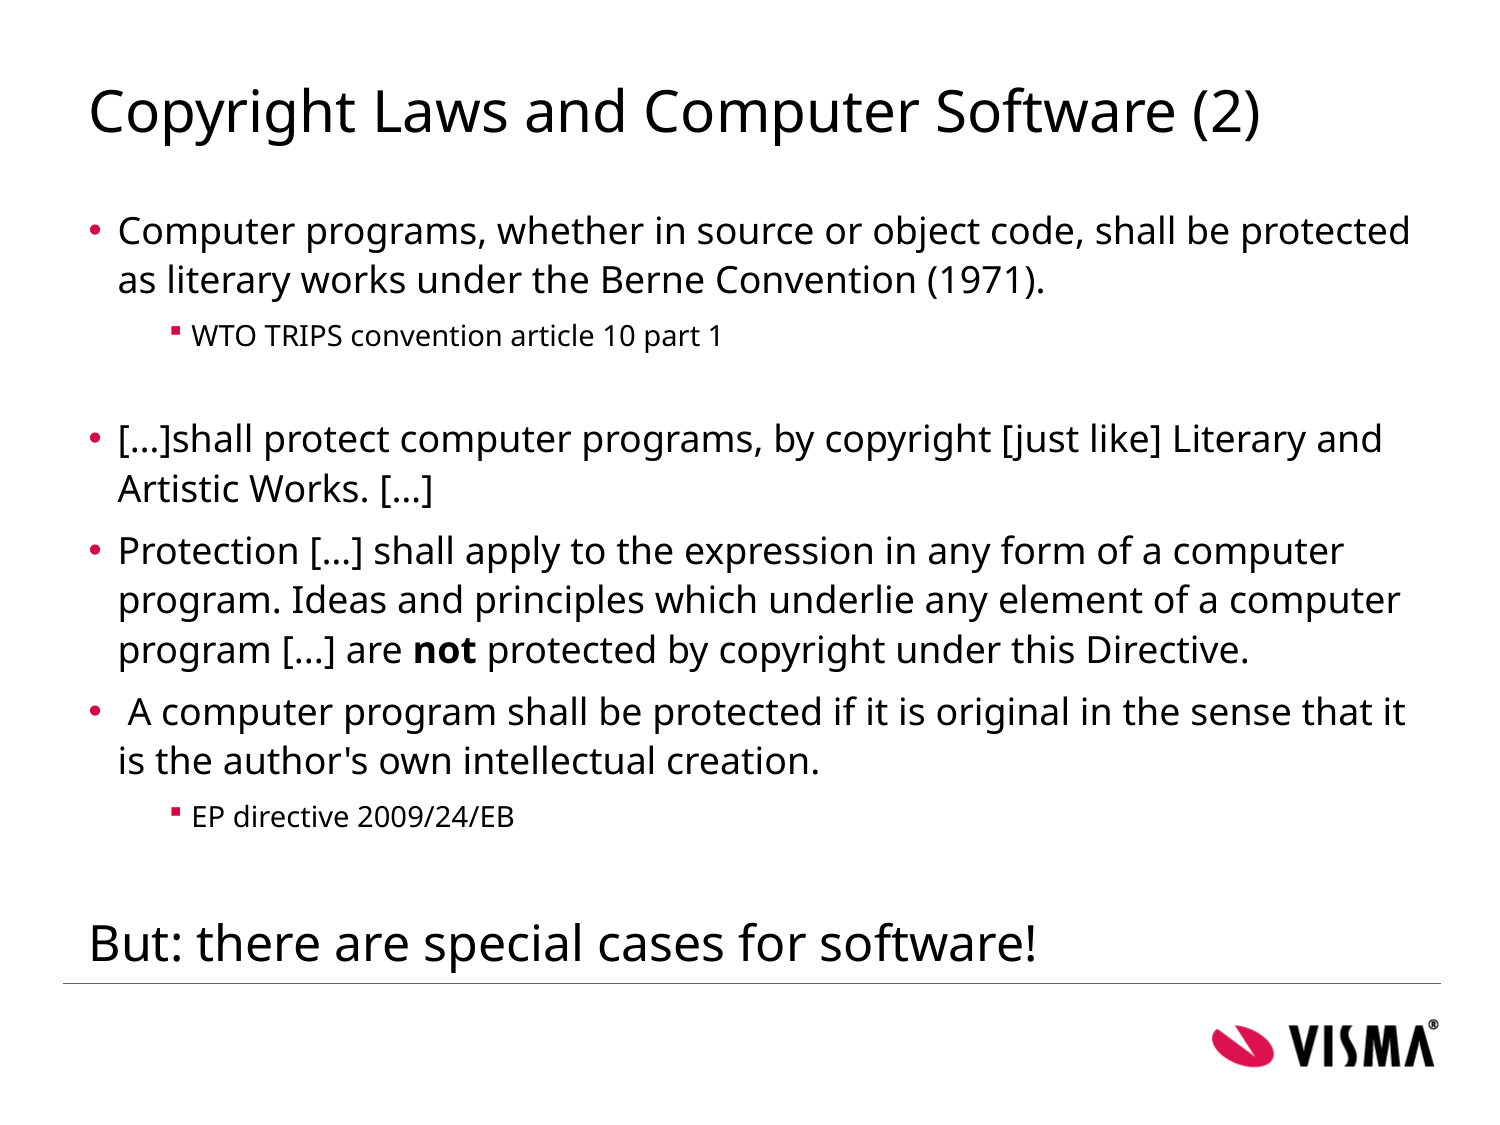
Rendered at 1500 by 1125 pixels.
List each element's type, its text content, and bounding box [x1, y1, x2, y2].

list Computer programs, whether in source or object code, shall be protected as literary works under the Berne Convention (1971). WTO TRIPS convention article 10 part 1 […]shall protect computer programs, by copyright [just like] Literary and Artistic Works. […] Protection […] shall apply to the expression in any form of a computer program. Ideas and principles which underlie any element of a computer program [...] are not protected by copyright under this Directive. A computer program shall be protected if it is original in the sense that it is the author's own intellectual creation. EP directive 2009/24/EB But: there are special cases for software! [88, 184, 1416, 950]
picture [1178, 998, 1500, 1125]
title Copyright Laws and Computer Software (2) [88, 74, 1416, 158]
